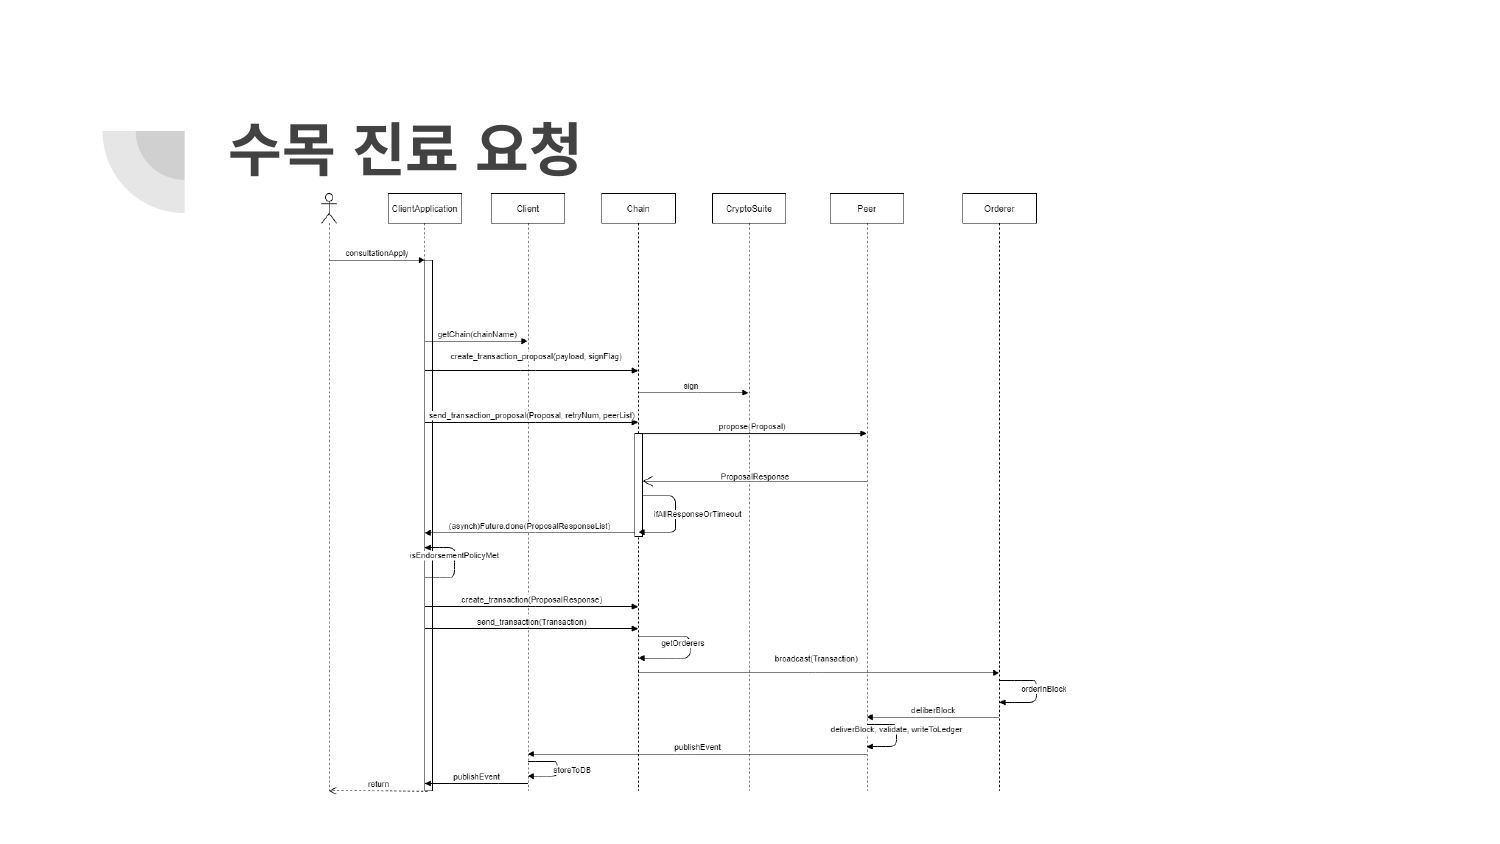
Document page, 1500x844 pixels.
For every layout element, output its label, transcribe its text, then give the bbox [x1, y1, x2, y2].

picture [321, 193, 1066, 799]
title 수목 진료 요청 [213, 98, 1368, 263]
